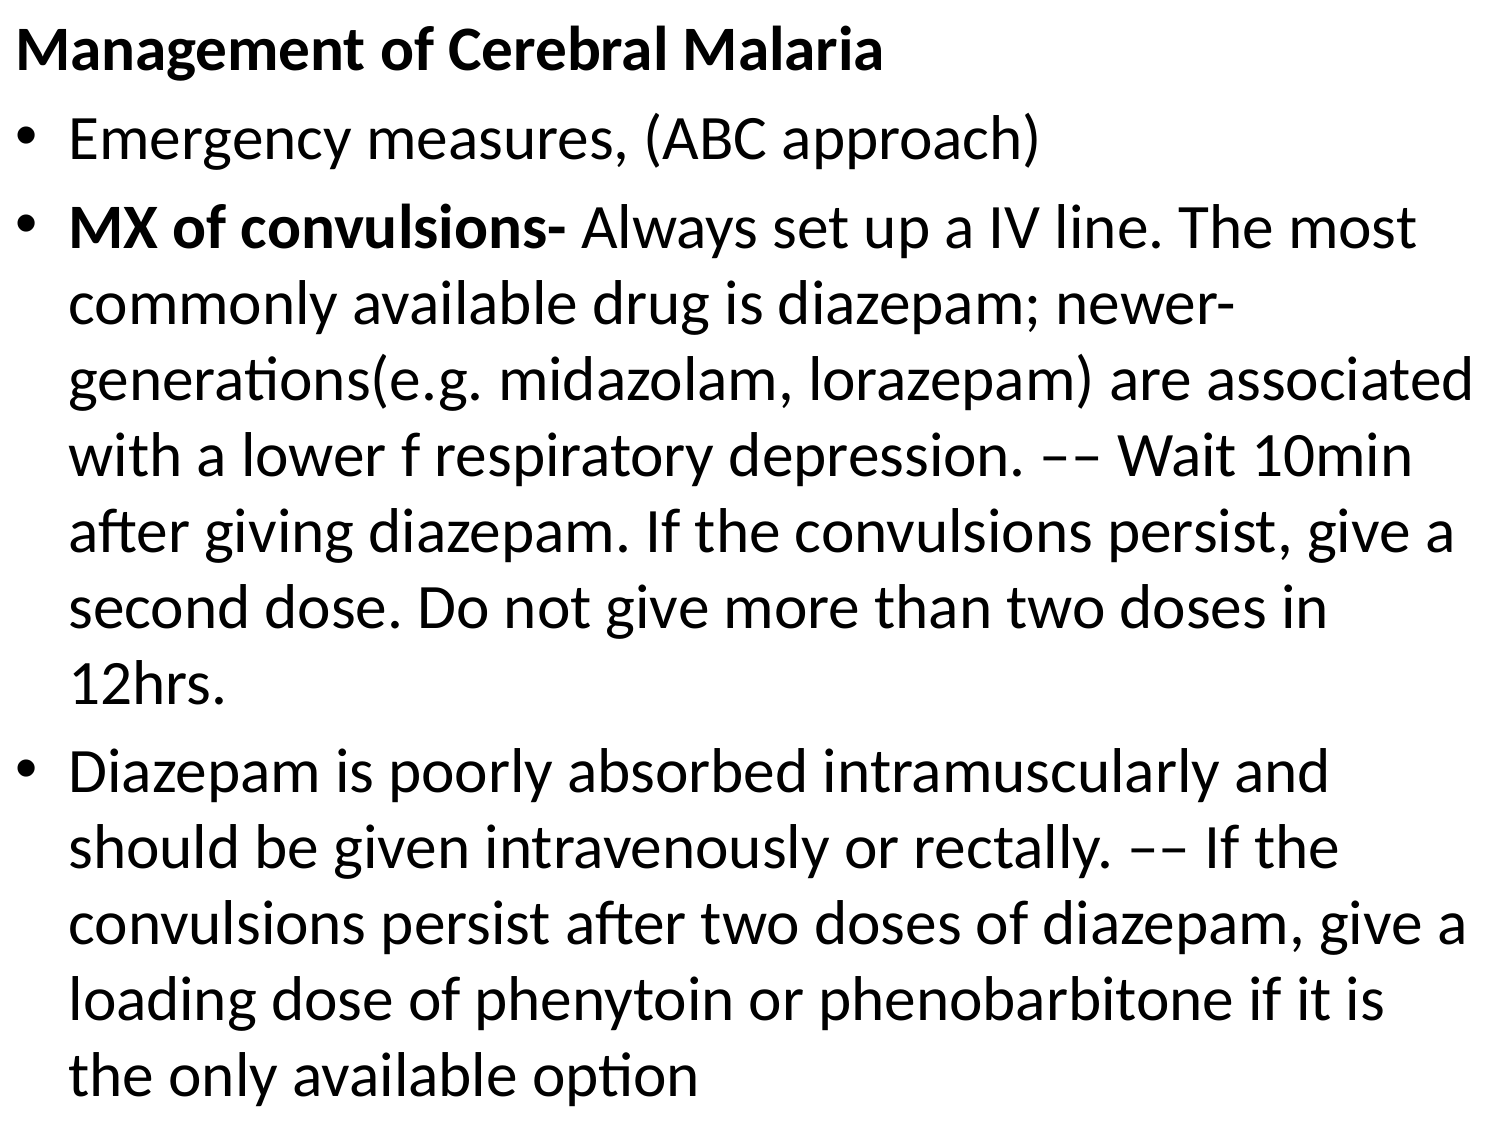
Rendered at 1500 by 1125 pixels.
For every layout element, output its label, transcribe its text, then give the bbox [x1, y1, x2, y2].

list Management of Cerebral Malaria Emergency measures, (ABC approach) MX of convulsions- Always set up a IV line. The most commonly available drug is diazepam; newer-generations(e.g. midazolam, lorazepam) are associated with a lower f respiratory depression. –– Wait 10min after giving diazepam. If the convulsions persist, give a second dose. Do not give more than two doses in 12hrs. Diazepam is poorly absorbed intramuscularly and should be given intravenously or rectally. –– If the convulsions persist after two doses of diazepam, give a loading dose of phenytoin or phenobarbitone if it is the only available option [0, 0, 1500, 1125]
